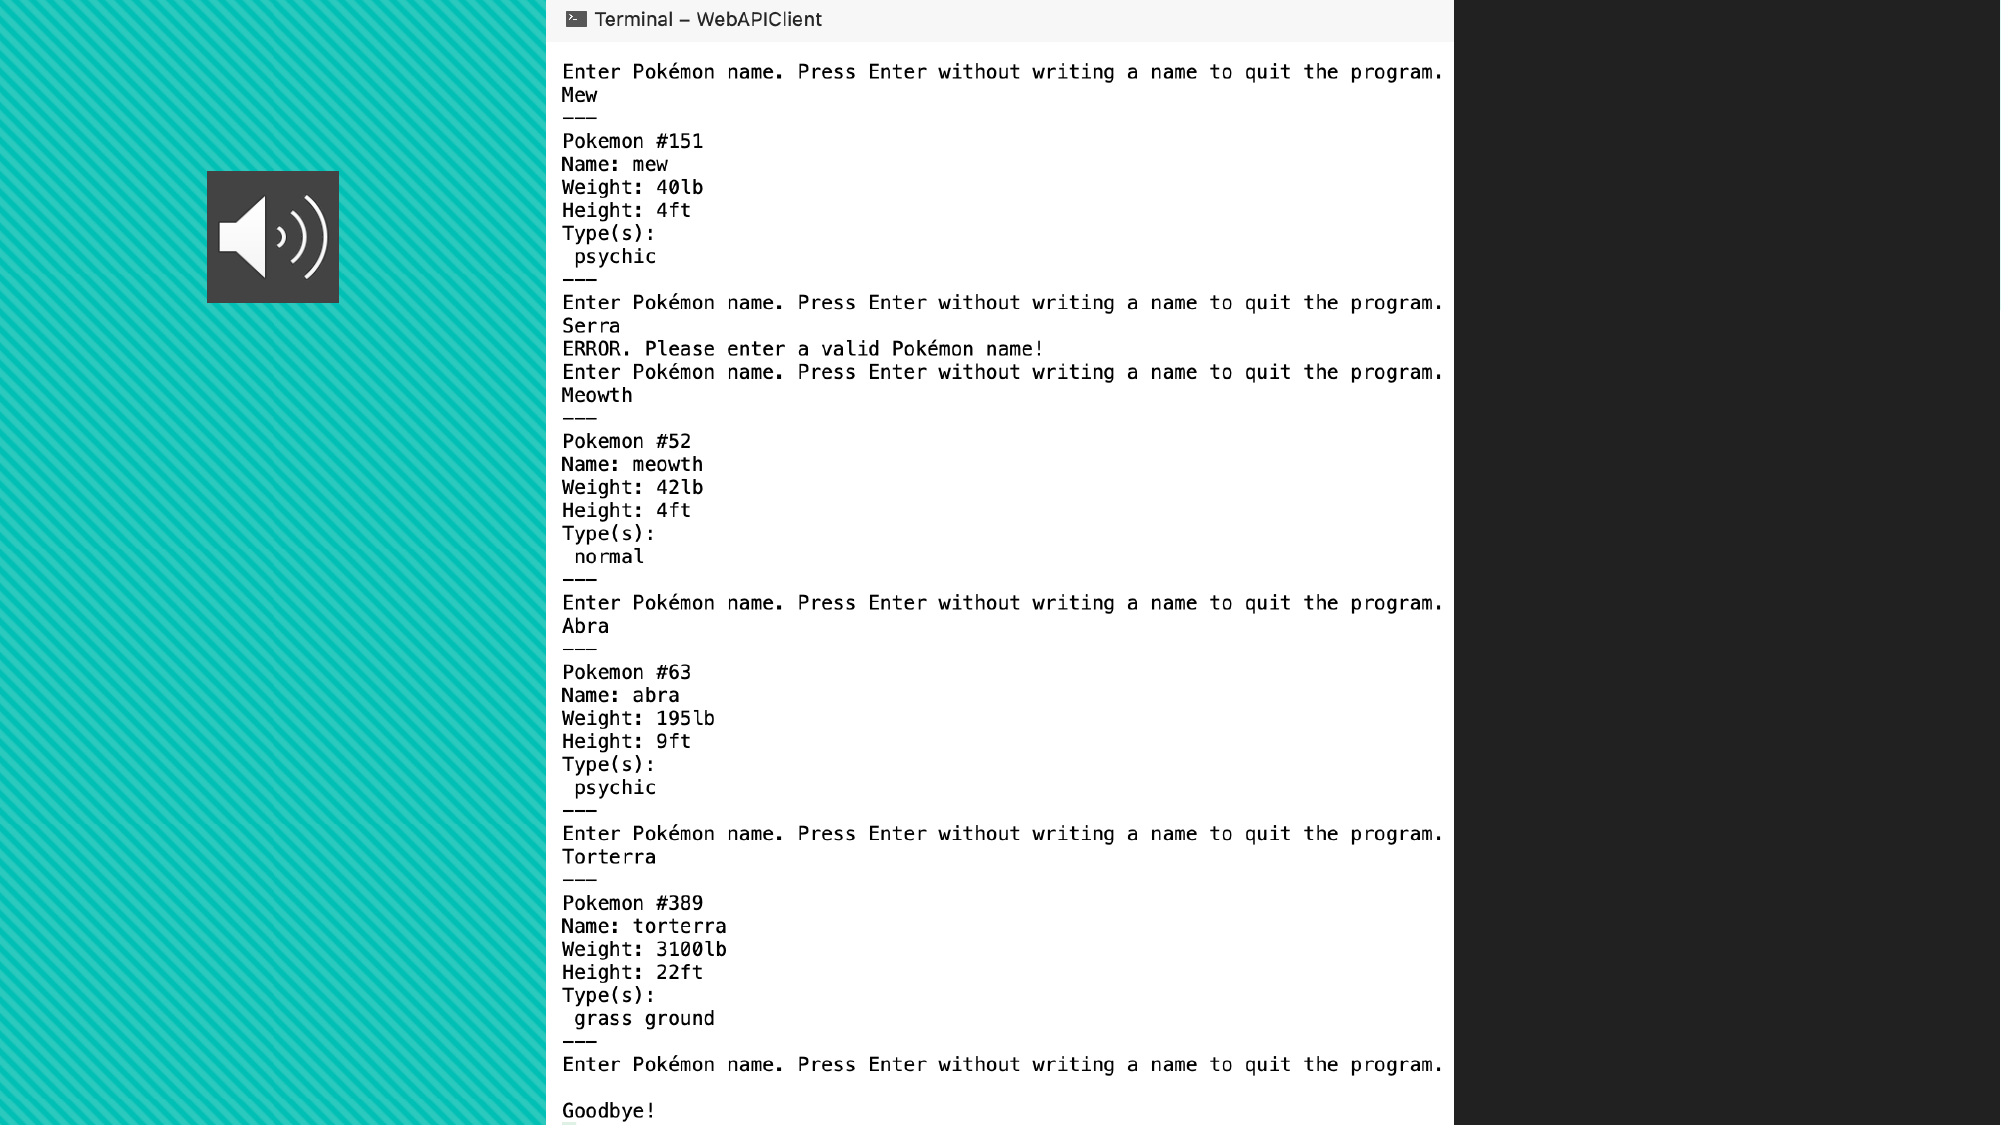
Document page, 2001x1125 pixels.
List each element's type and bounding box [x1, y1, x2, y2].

text_box [0, 0, 546, 1125]
picture [546, 0, 1454, 1125]
text_box [1454, 0, 2000, 1125]
picture [206, 170, 341, 304]
